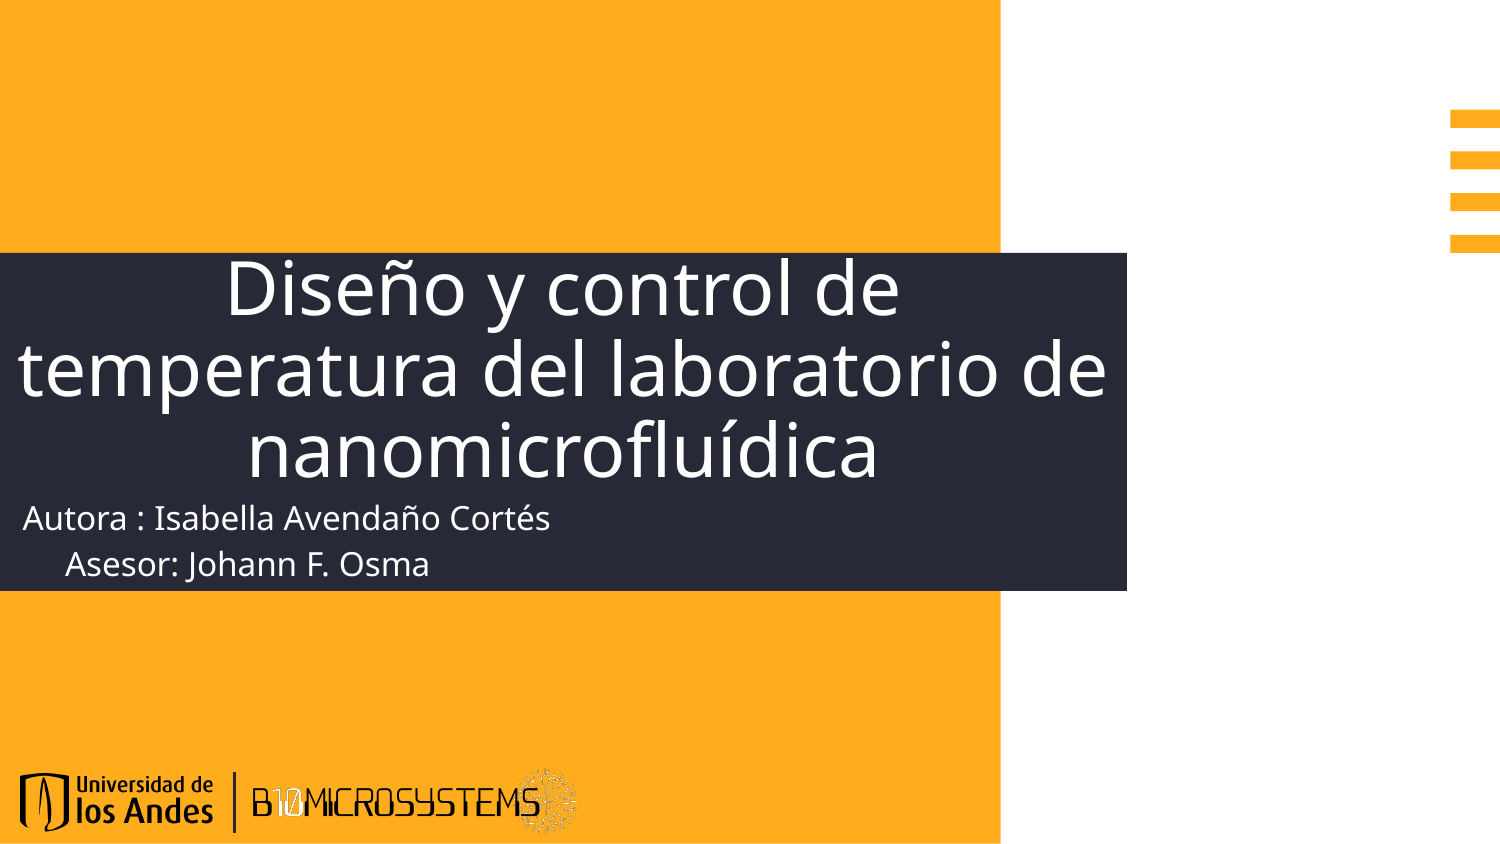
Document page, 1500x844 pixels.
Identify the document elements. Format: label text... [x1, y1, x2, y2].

subtitle Autora : Isabella Avendaño Cortés Asesor: Johann F. Osma [0, 490, 1000, 658]
picture [20, 773, 213, 835]
title Diseño y control de temperatura del laboratorio de nanomicrofluídica [0, 287, 1128, 457]
